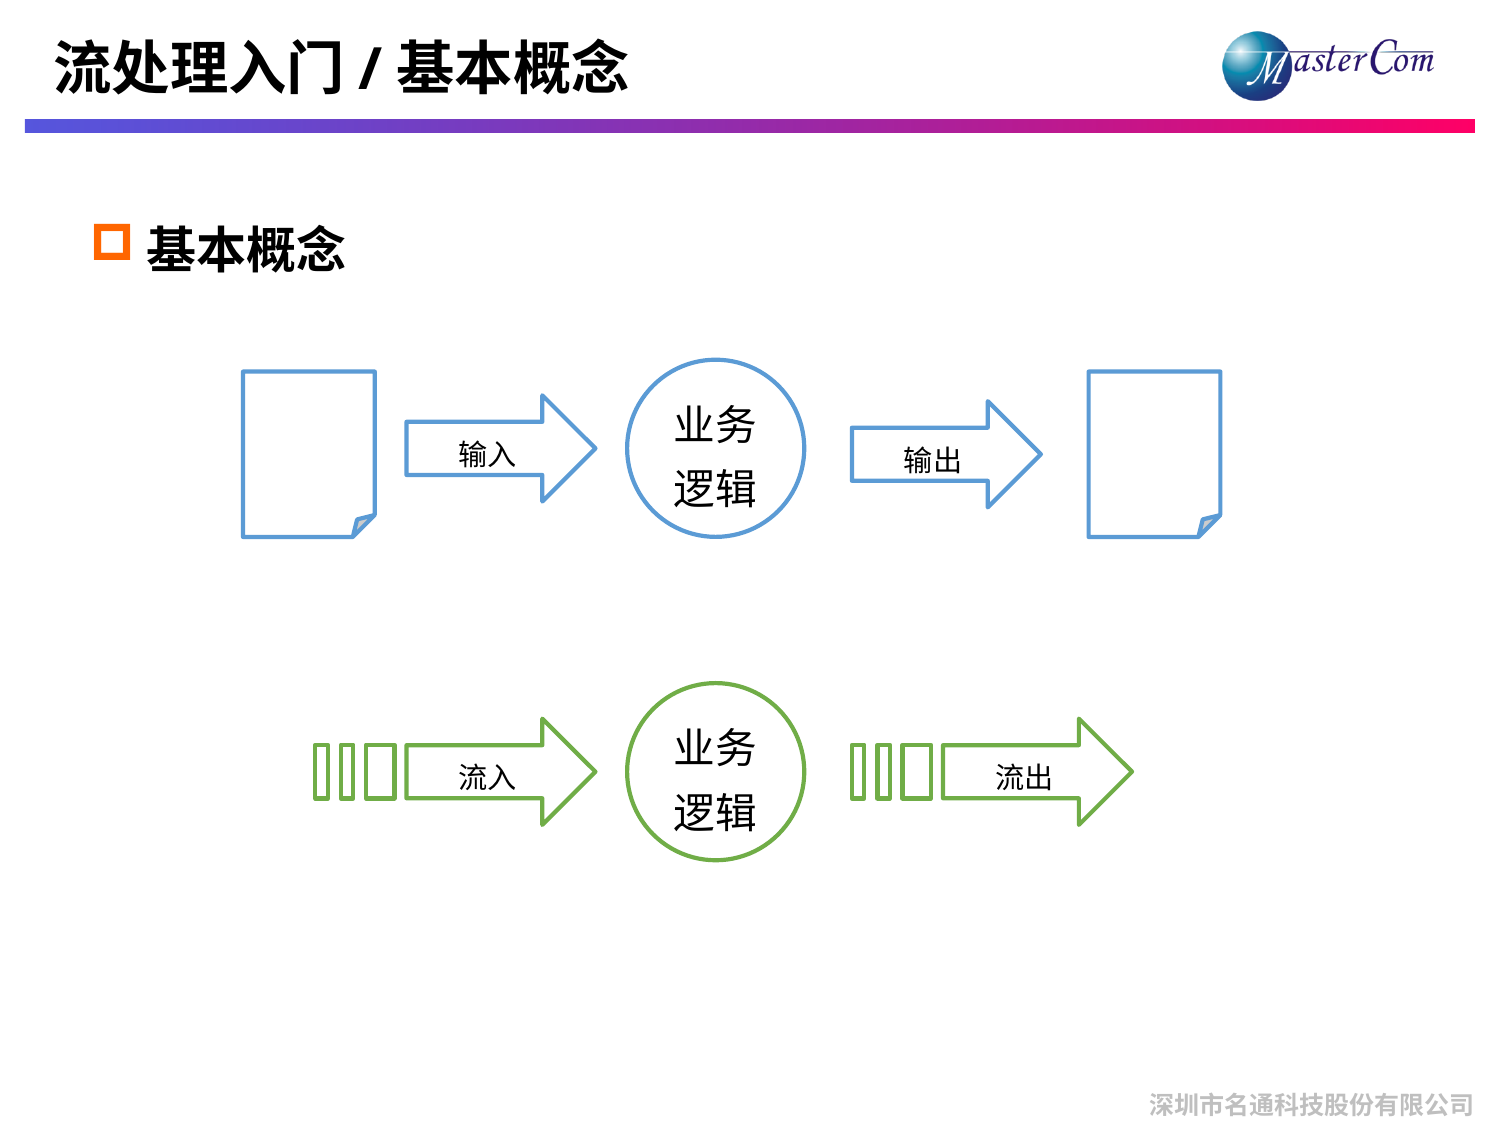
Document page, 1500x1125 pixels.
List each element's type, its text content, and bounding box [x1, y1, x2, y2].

text_box 业务逻辑 [625, 680, 807, 863]
list 基本概念 [75, 196, 1425, 1050]
text_box 输入 [404, 393, 598, 504]
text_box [315, 718, 596, 826]
text_box 业务逻辑 [625, 357, 807, 539]
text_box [851, 718, 1133, 826]
text_box 输出 [849, 399, 1044, 510]
title 流处理入门/基本概念 [24, 0, 1261, 132]
text_box [240, 369, 377, 540]
text_box [1086, 369, 1223, 540]
picture [1261, 31, 1434, 101]
